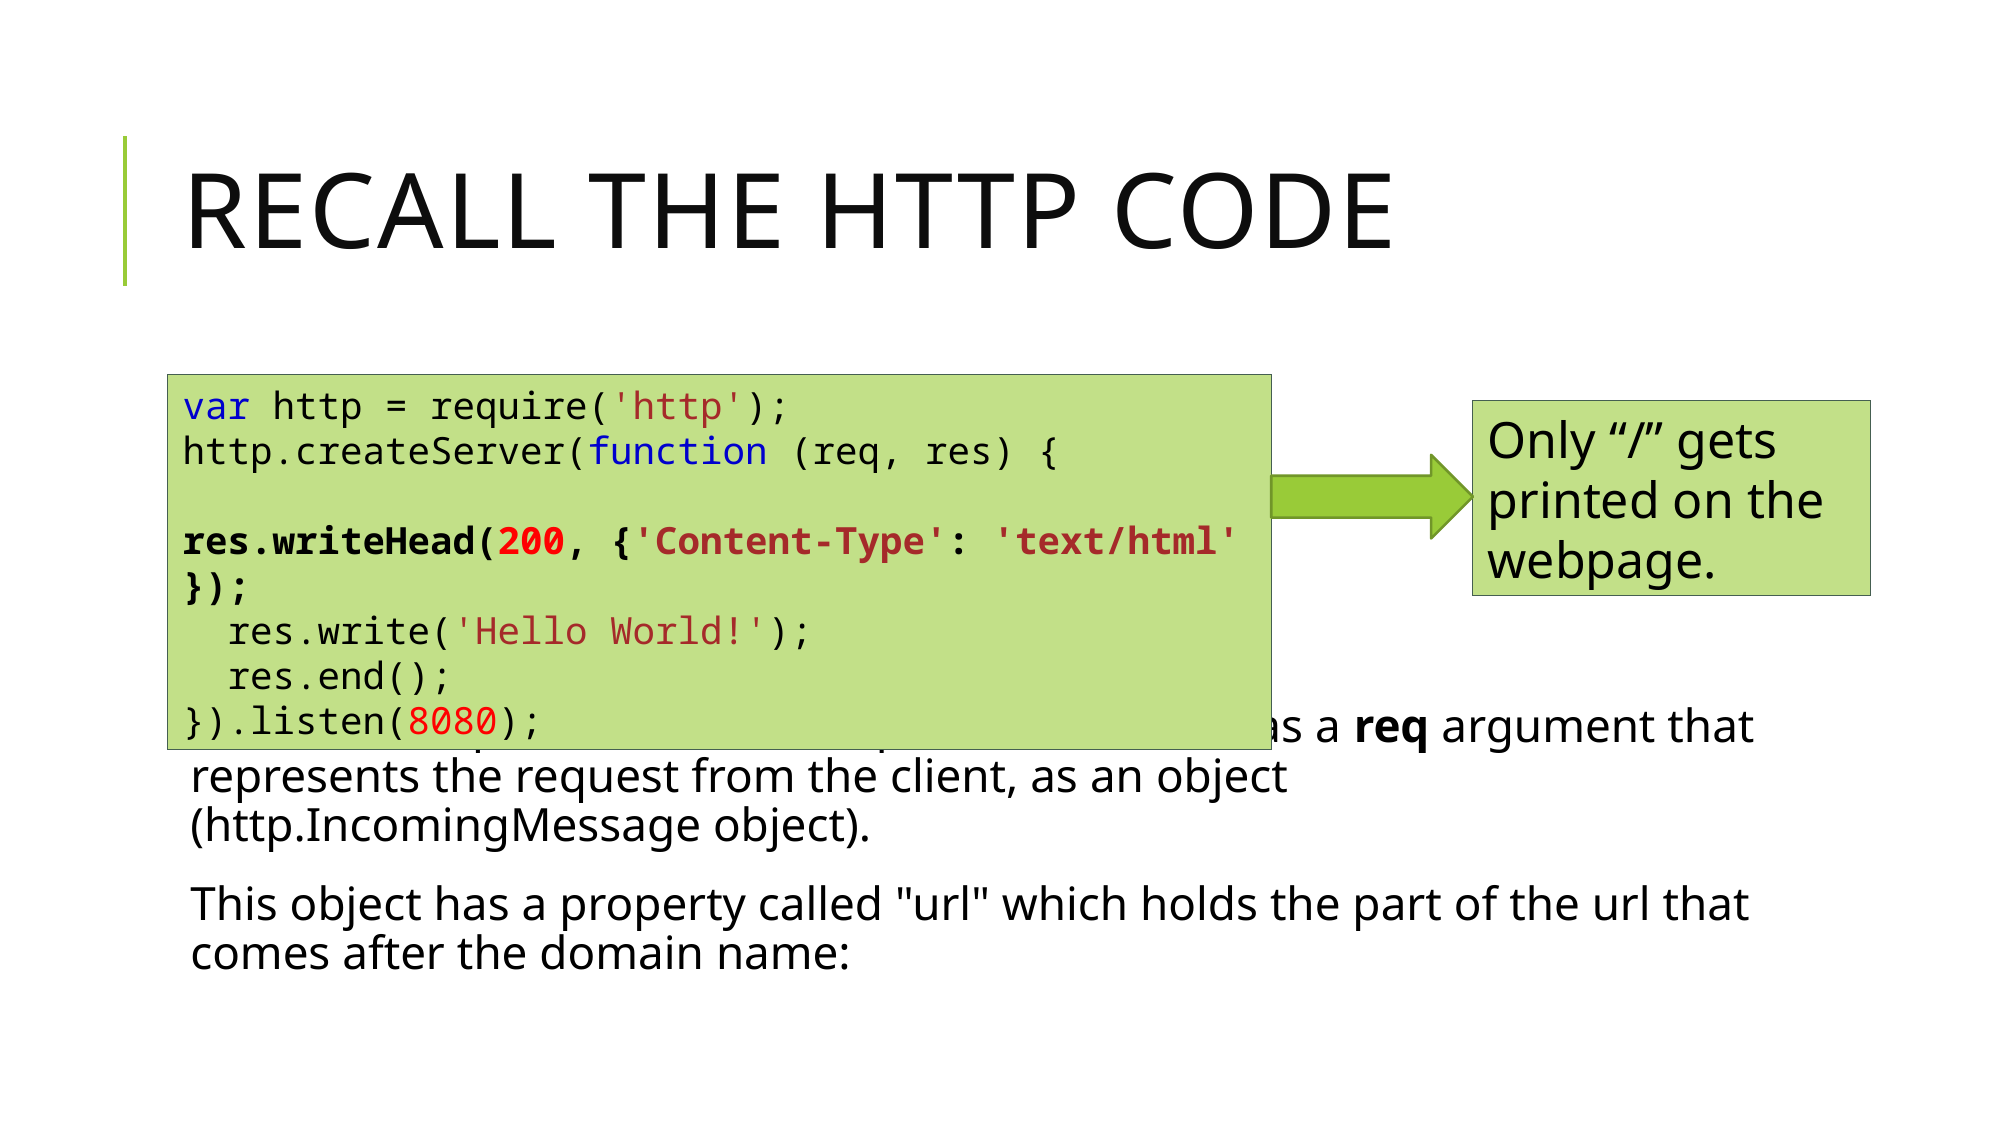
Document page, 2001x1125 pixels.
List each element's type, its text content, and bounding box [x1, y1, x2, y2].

list The function passed into the http.createServer() has a req argument that represents the request from the client, as an object (http.IncomingMessage object). This object has a property called "url" which holds the part of the url that comes after the domain name: [168, 695, 1763, 1035]
text_box Only “/” gets printed on the webpage. [1472, 400, 1871, 596]
text_box var http = require('http'); http.createServer(function (req, res) { res.writeHead(200, {'Content-Type': 'text/html'}); res.write('Hello World!'); res.end(); }).listen(8080); [167, 374, 1272, 750]
text_box [1269, 453, 1474, 540]
title Recall the Http code [168, 96, 1763, 342]
